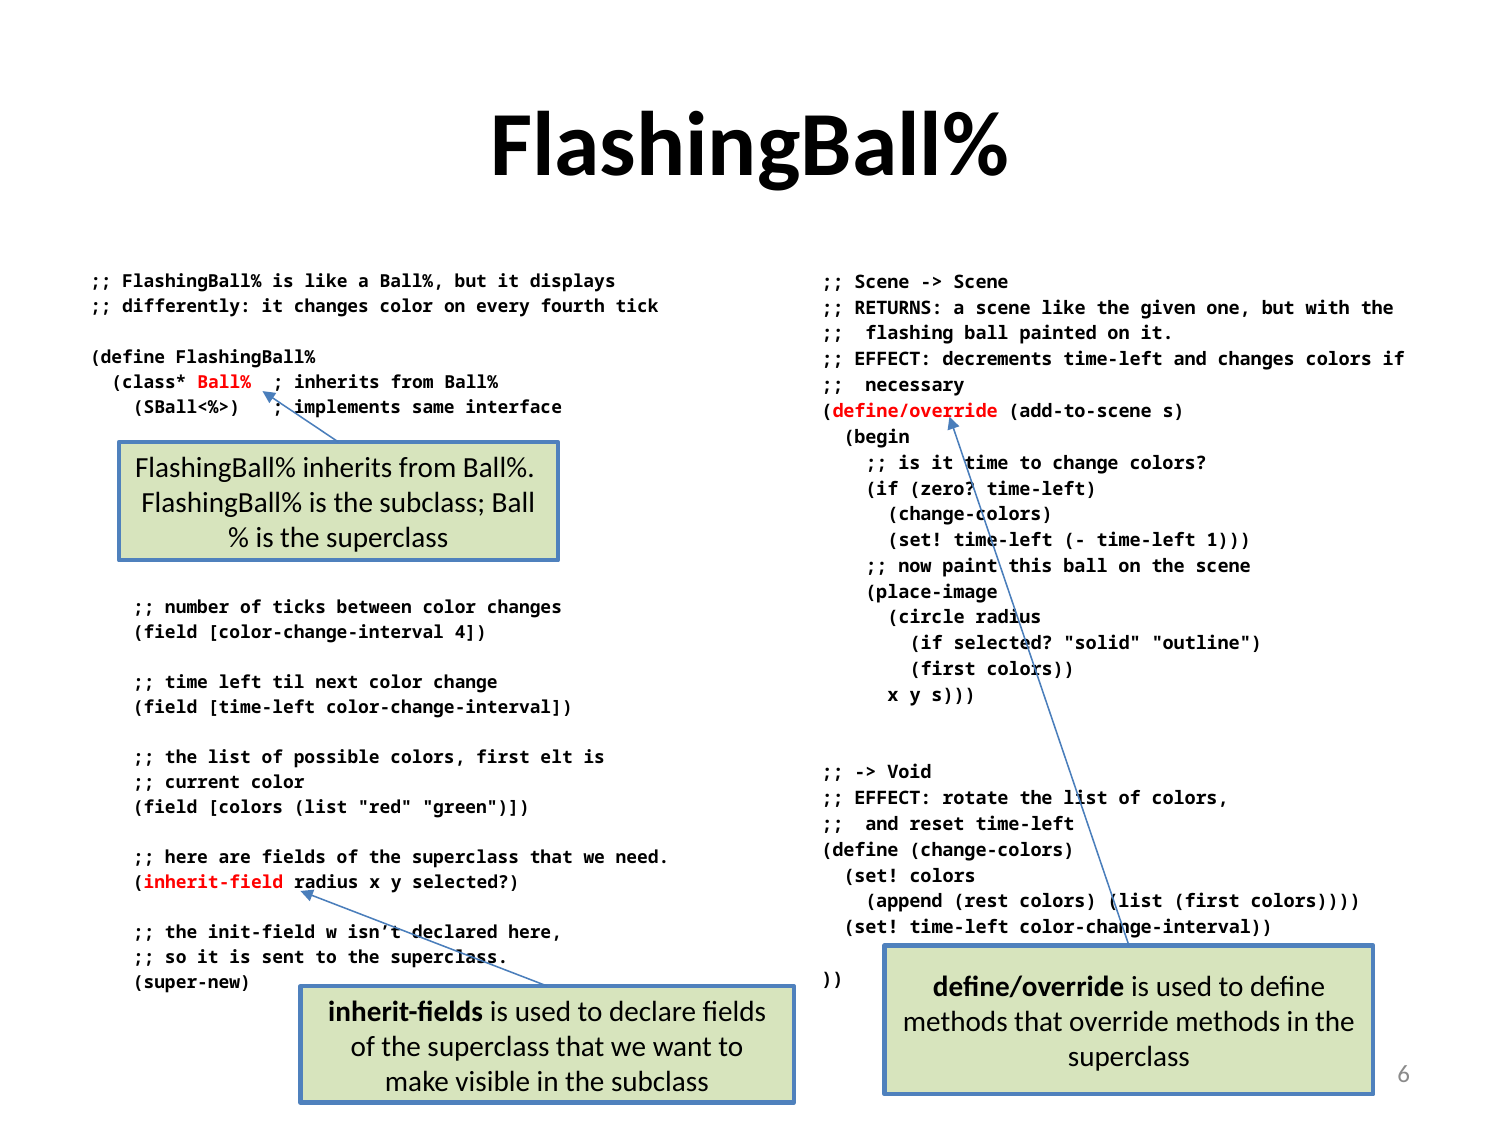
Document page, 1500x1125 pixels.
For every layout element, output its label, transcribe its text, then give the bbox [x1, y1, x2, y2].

title FlashingBall% [75, 45, 1425, 233]
text_box define/override is used to define methods that override methods in the superclass [882, 943, 1375, 1096]
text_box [949, 416, 1130, 946]
text_box FlashingBall% inherits from Ball%. FlashingBall% is the subclass; Ball% is the superclass [117, 440, 560, 562]
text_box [300, 890, 548, 987]
list ;; Scene -> Scene ;; RETURNS: a scene like the given one, but with the ;; flashing ball painted on it. ;; EFFECT: decrements time-left and changes colors if ;; necessary (define/override (add-to-scene s) (begin ;; is it time to change colors? (if (zero? time-left) (change-colors) (set! time-left (- time-left 1))) ;; now paint this ball on the scene (place-image (circle radius (if selected? "solid" "outline") (first colors)) x y s))) ;; -> Void ;; EFFECT: rotate the list of colors, ;; and reset time-left (define (change-colors) (set! colors (append (rest colors) (list (first colors)))) (set! time-left color-change-interval)) )) [762, 262, 1470, 1005]
list ;; FlashingBall% is like a Ball%, but it displays ;; differently: it changes color on every fourth tick (define FlashingBall% (class* Ball% ; inherits from Ball% (SBall<%>) ; implements same interface ;; number of ticks between color changes (field [color-change-interval 4]) ;; time left til next color change (field [time-left color-change-interval]) ;; the list of possible colors, first elt is ;; current color (field [colors (list "red" "green")]) ;; here are fields of the superclass that we need. (inherit-field radius x y selected?) ;; the init-field w isn’t declared here, ;; so it is sent to the superclass. (super-new) [75, 262, 738, 1005]
slide_number 6 [1074, 1042, 1425, 1103]
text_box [262, 390, 339, 443]
text_box inherit-fields is used to declare fields of the superclass that we want to make visible in the subclass [298, 984, 796, 1105]
